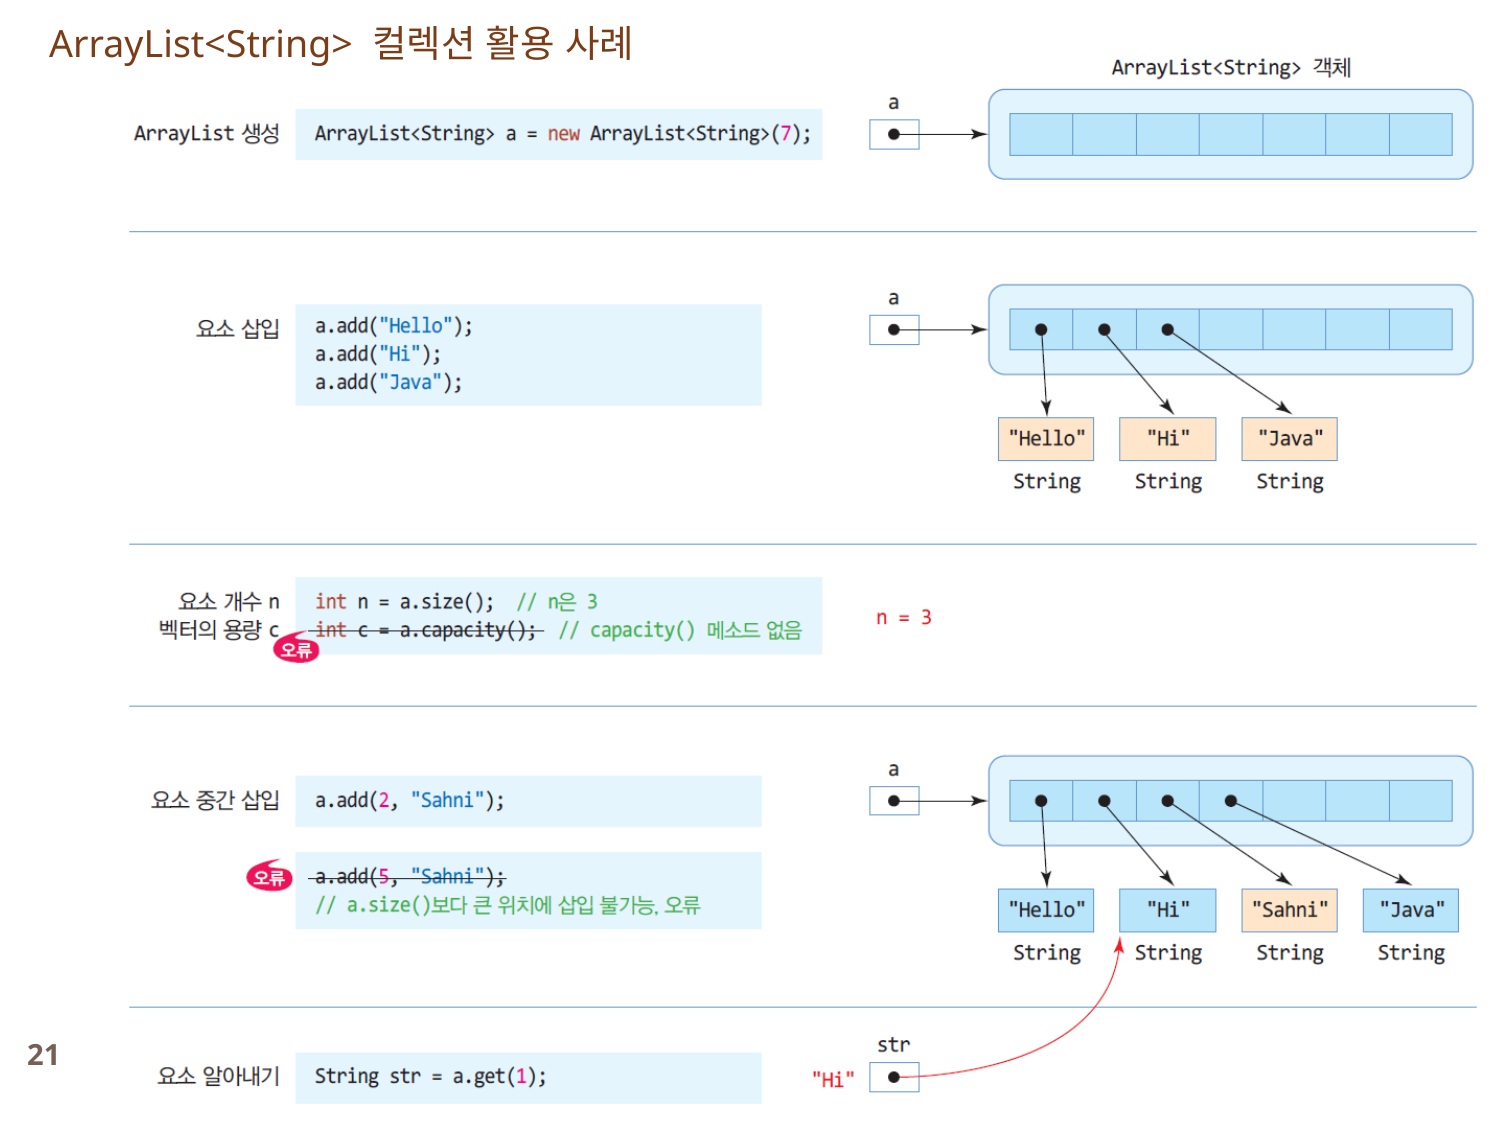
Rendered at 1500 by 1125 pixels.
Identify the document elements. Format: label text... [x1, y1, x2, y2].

picture [123, 42, 1482, 1108]
slide_number 21 [0, 1025, 88, 1088]
text_box ArrayList<String> 컬렉션 활용 사례 [34, 12, 650, 73]
